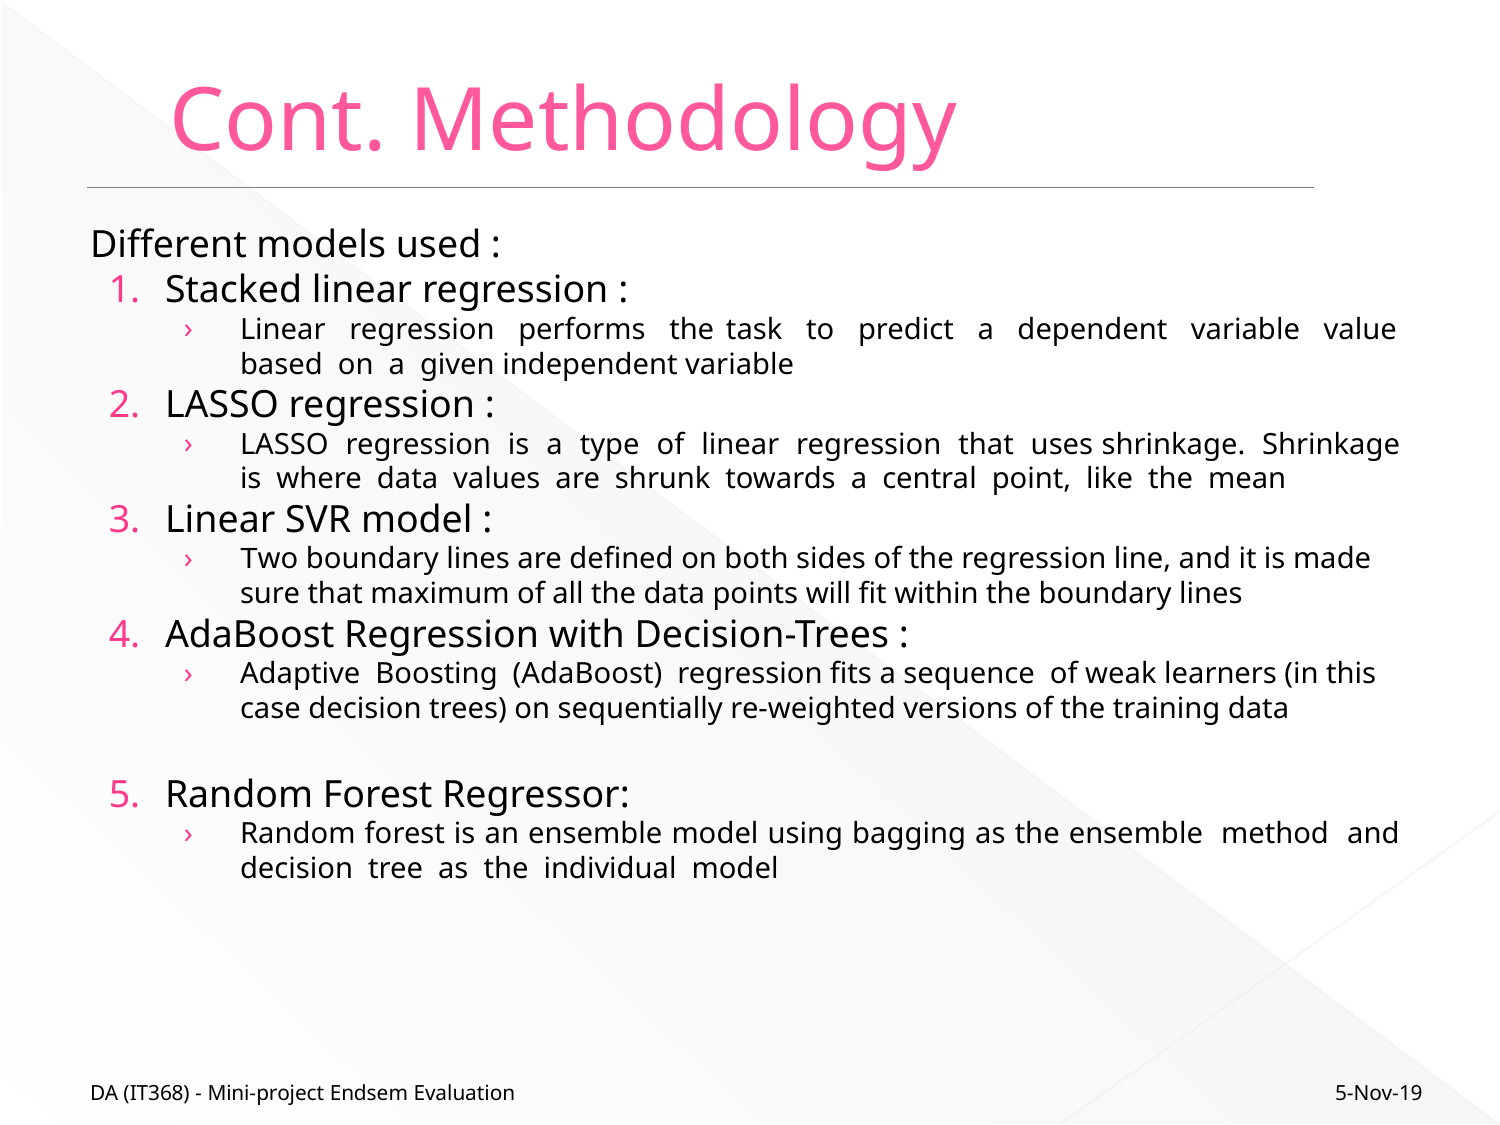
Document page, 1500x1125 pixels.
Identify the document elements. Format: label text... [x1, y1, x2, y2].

slide_number 5-Nov-19 [1087, 1062, 1438, 1113]
list Different models used : Stacked linear regression : Linear regression performs the task to predict a dependent variable value based on a given independent variable LASSO regression : LASSO regression is a type of linear regression that uses shrinkage. Shrinkage is where data values are shrunk towards a central point, like the mean Linear SVR model : Two boundary lines are defined on both sides of the regression line, and it is made sure that maximum of all the data points will fit within the boundary lines AdaBoost Regression with Decision-Trees : Adaptive Boosting (AdaBoost) regression fits a sequence of weak learners (in this case decision trees) on sequentially re-weighted versions of the training data Random Forest Regressor: Random forest is an ensemble model using bagging as the ensemble method and decision tree as the individual model [75, 212, 1425, 1013]
footer DA (IT368) - Mini-project Endsem Evaluation [75, 1063, 774, 1113]
title Cont. Methodology [75, 43, 1425, 188]
